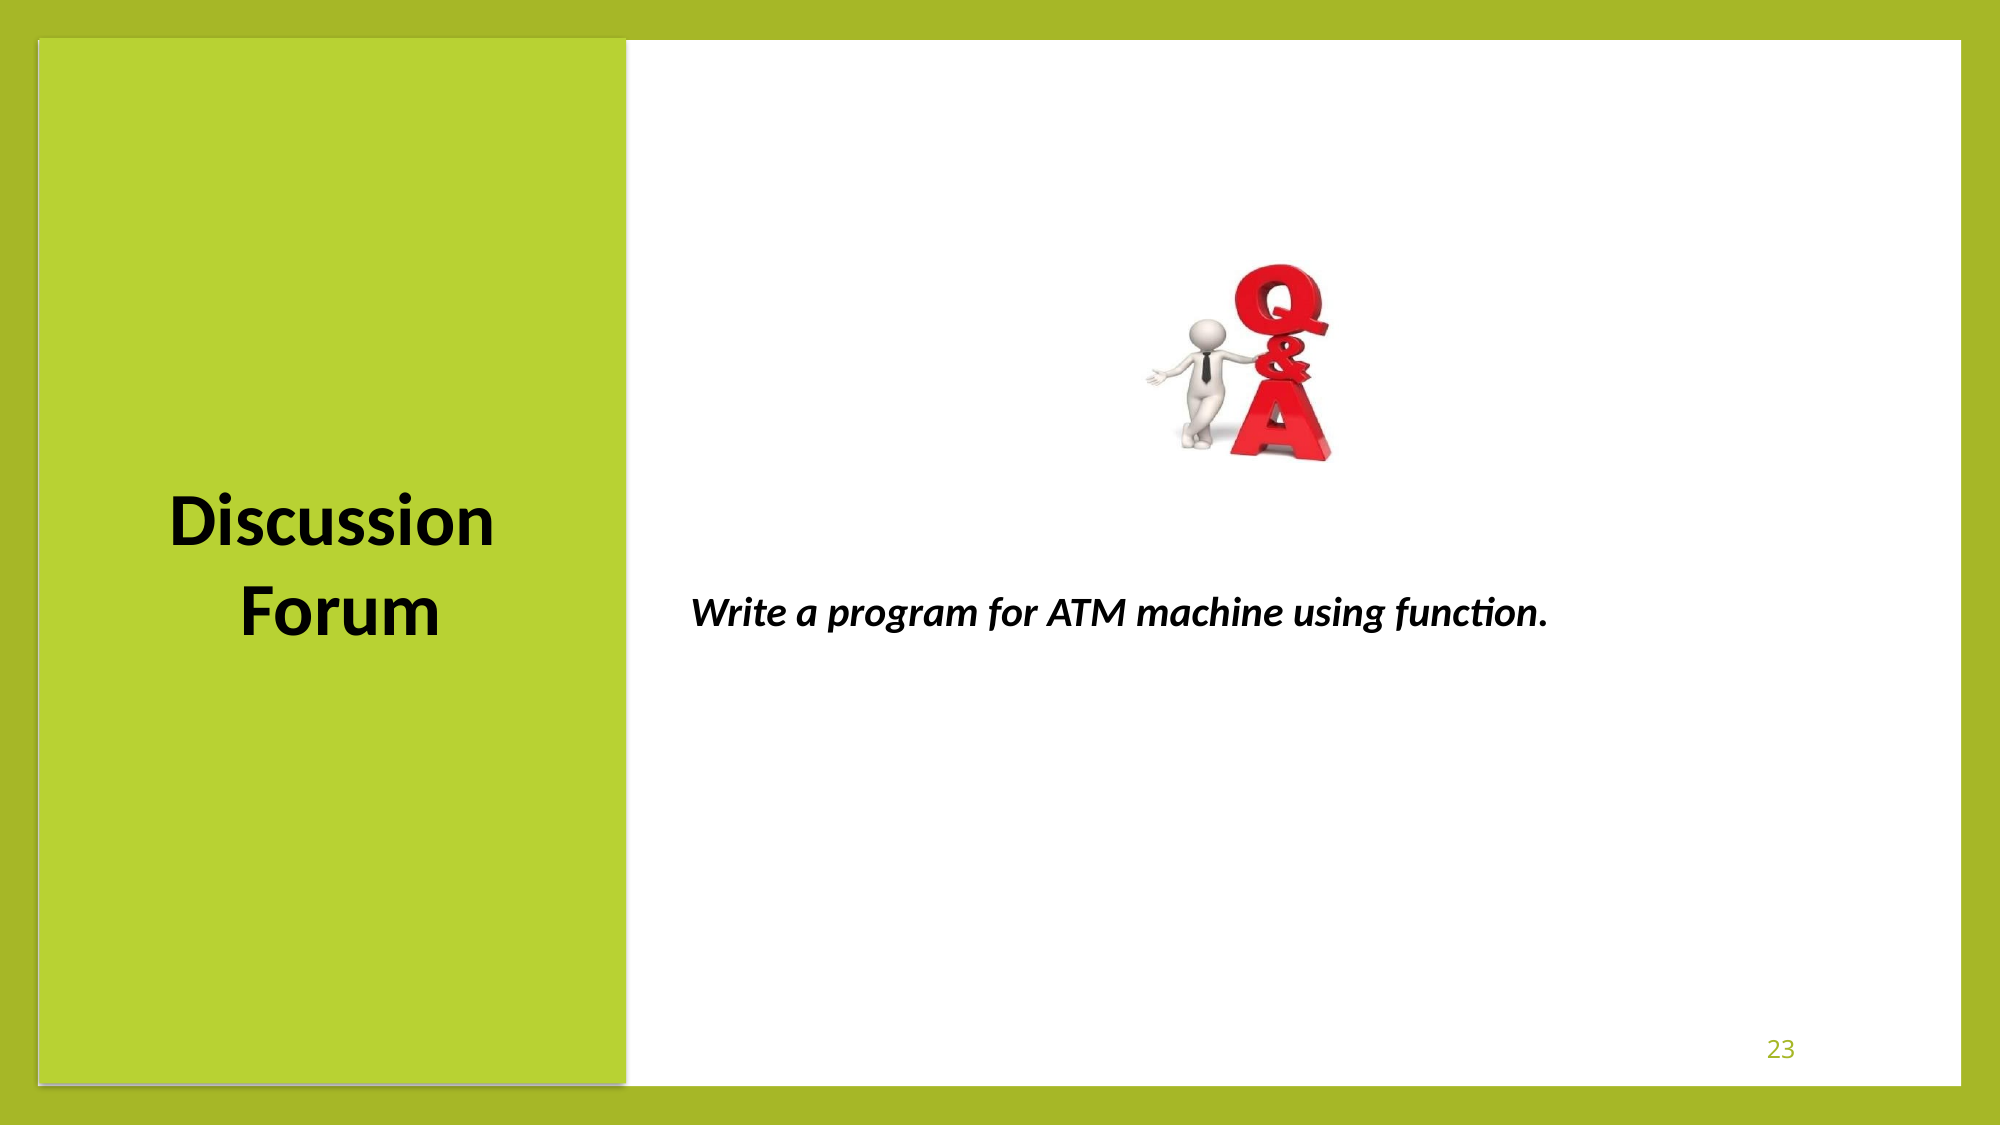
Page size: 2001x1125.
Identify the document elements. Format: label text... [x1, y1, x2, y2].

text_box Discussion Forum [39, 75, 627, 1084]
picture [1141, 260, 1340, 464]
text_box [0, 0, 2000, 75]
slide_number 23 [1530, 1021, 1811, 1081]
text_box Write a program for ATM machine using function. [675, 549, 1862, 642]
